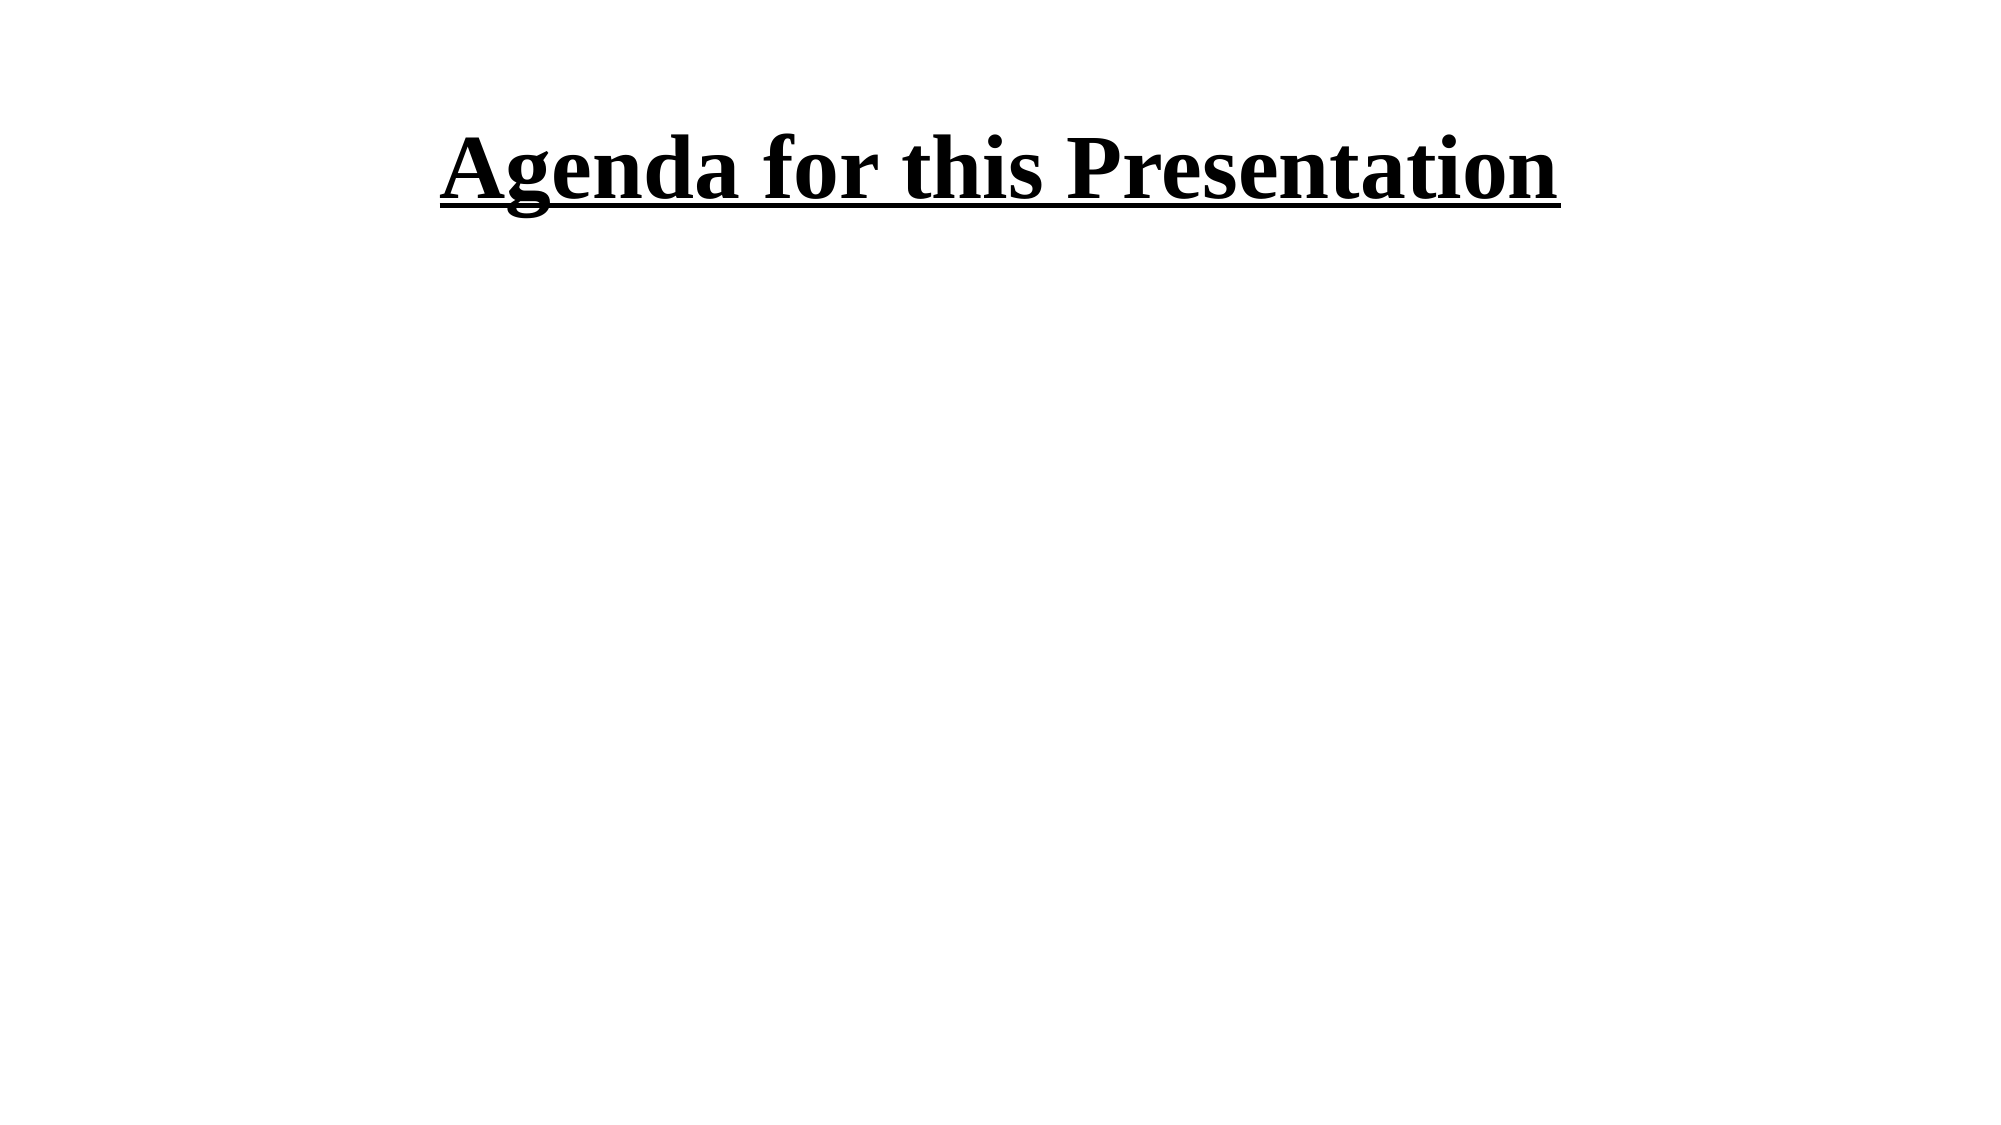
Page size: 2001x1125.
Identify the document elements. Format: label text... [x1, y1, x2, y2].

title Agenda for this Presentation [137, 59, 1863, 278]
